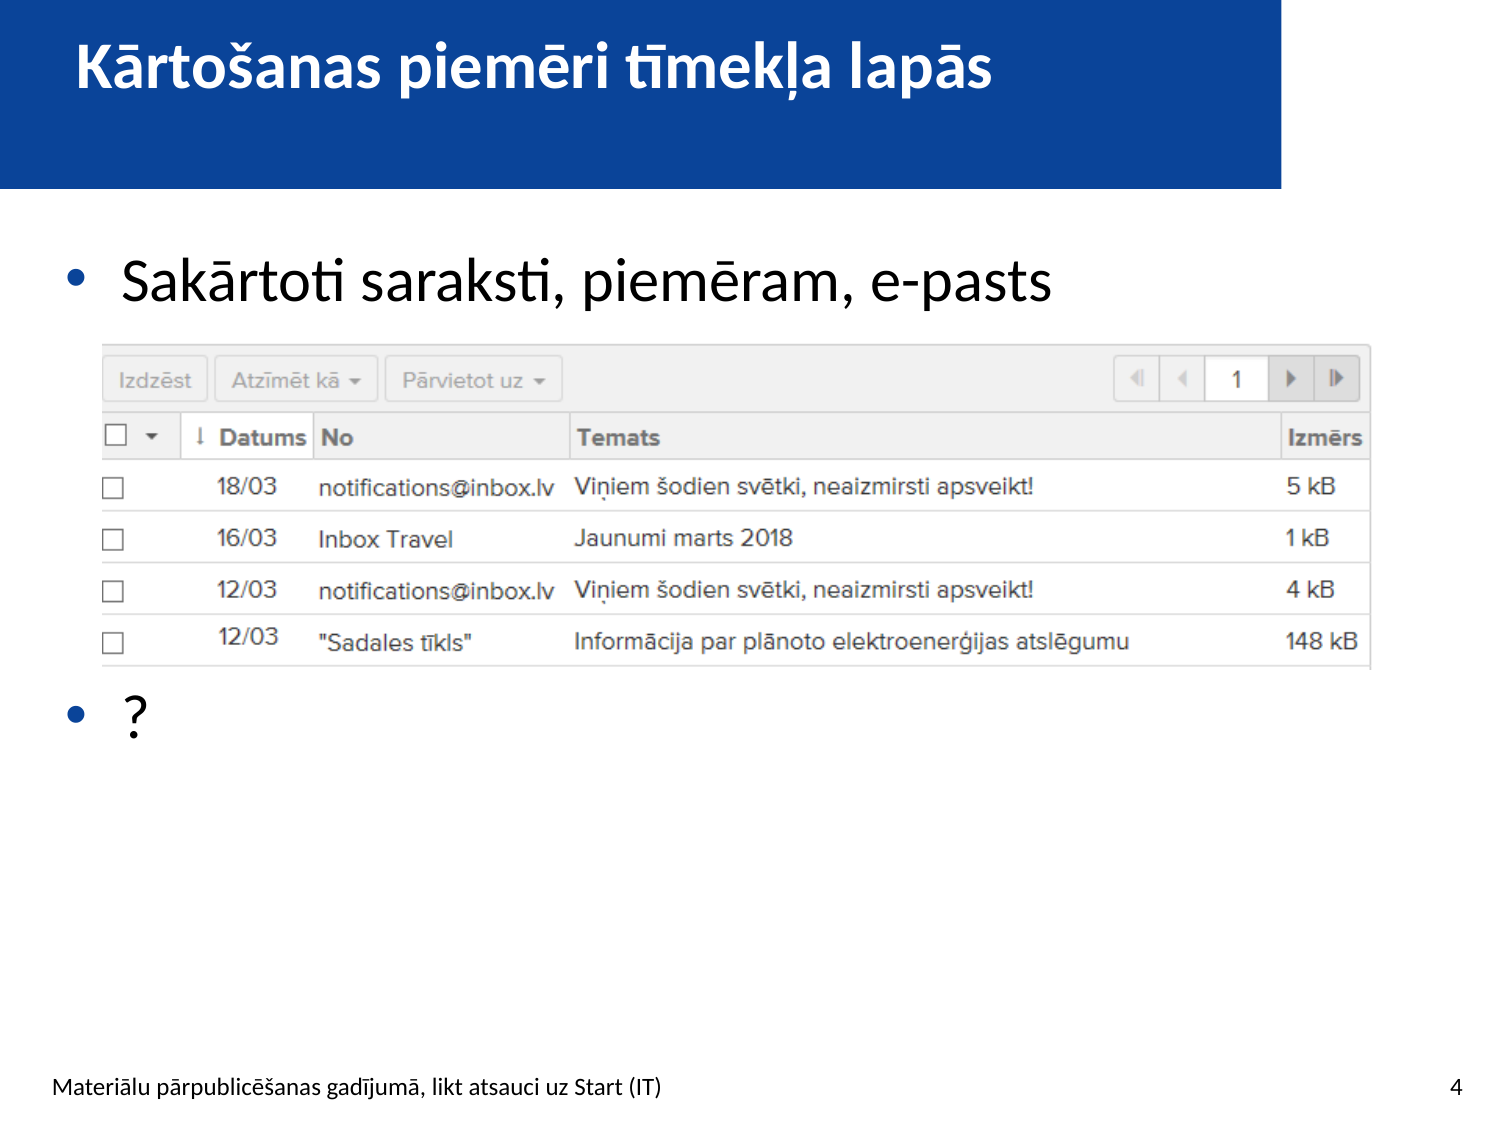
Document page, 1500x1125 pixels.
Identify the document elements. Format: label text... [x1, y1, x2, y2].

list Sakārtoti saraksti, piemēram, e-pasts ? [49, 231, 1426, 1006]
picture [102, 337, 1373, 670]
slide_number 4 [1127, 1062, 1479, 1109]
title Kārtošanas piemēri tīmekļa lapās [76, 14, 1223, 173]
